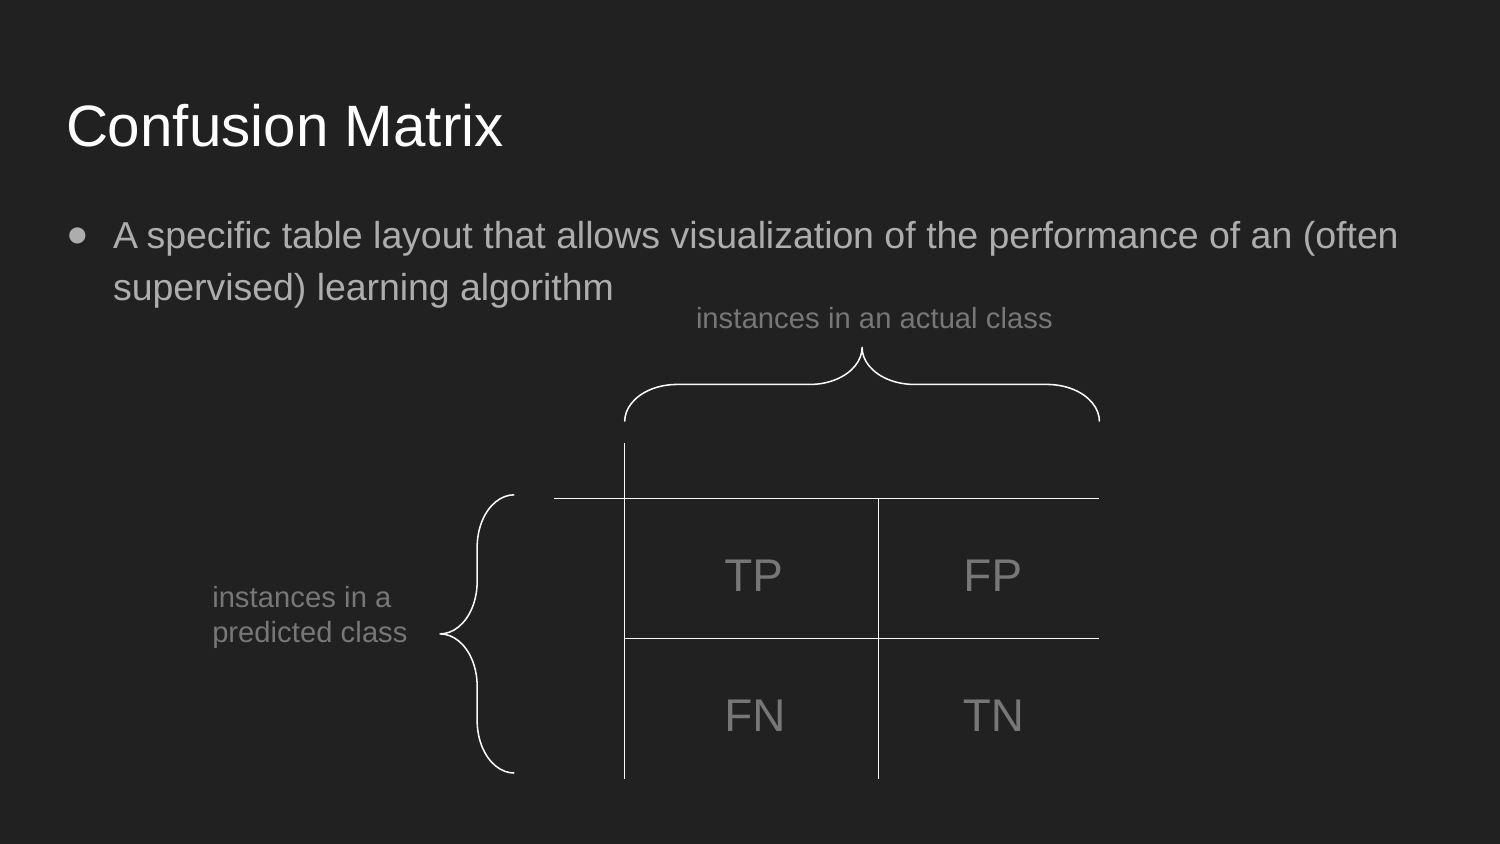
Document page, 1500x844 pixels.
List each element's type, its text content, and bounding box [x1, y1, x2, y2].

text_box instances in an actual class [681, 291, 1069, 342]
title Confusion Matrix [51, 72, 1449, 167]
text_box FN TN [709, 677, 874, 748]
list A specific table layout that allows visualization of the performance of an (often supervised) learning algorithm [51, 189, 1449, 335]
text_box [439, 494, 515, 774]
text_box FN TN [884, 677, 1069, 748]
text_box instances in a predicted class [197, 571, 424, 656]
text_box TP FP [884, 537, 1069, 608]
text_box TP FP [709, 537, 874, 608]
text_box [623, 346, 1101, 422]
